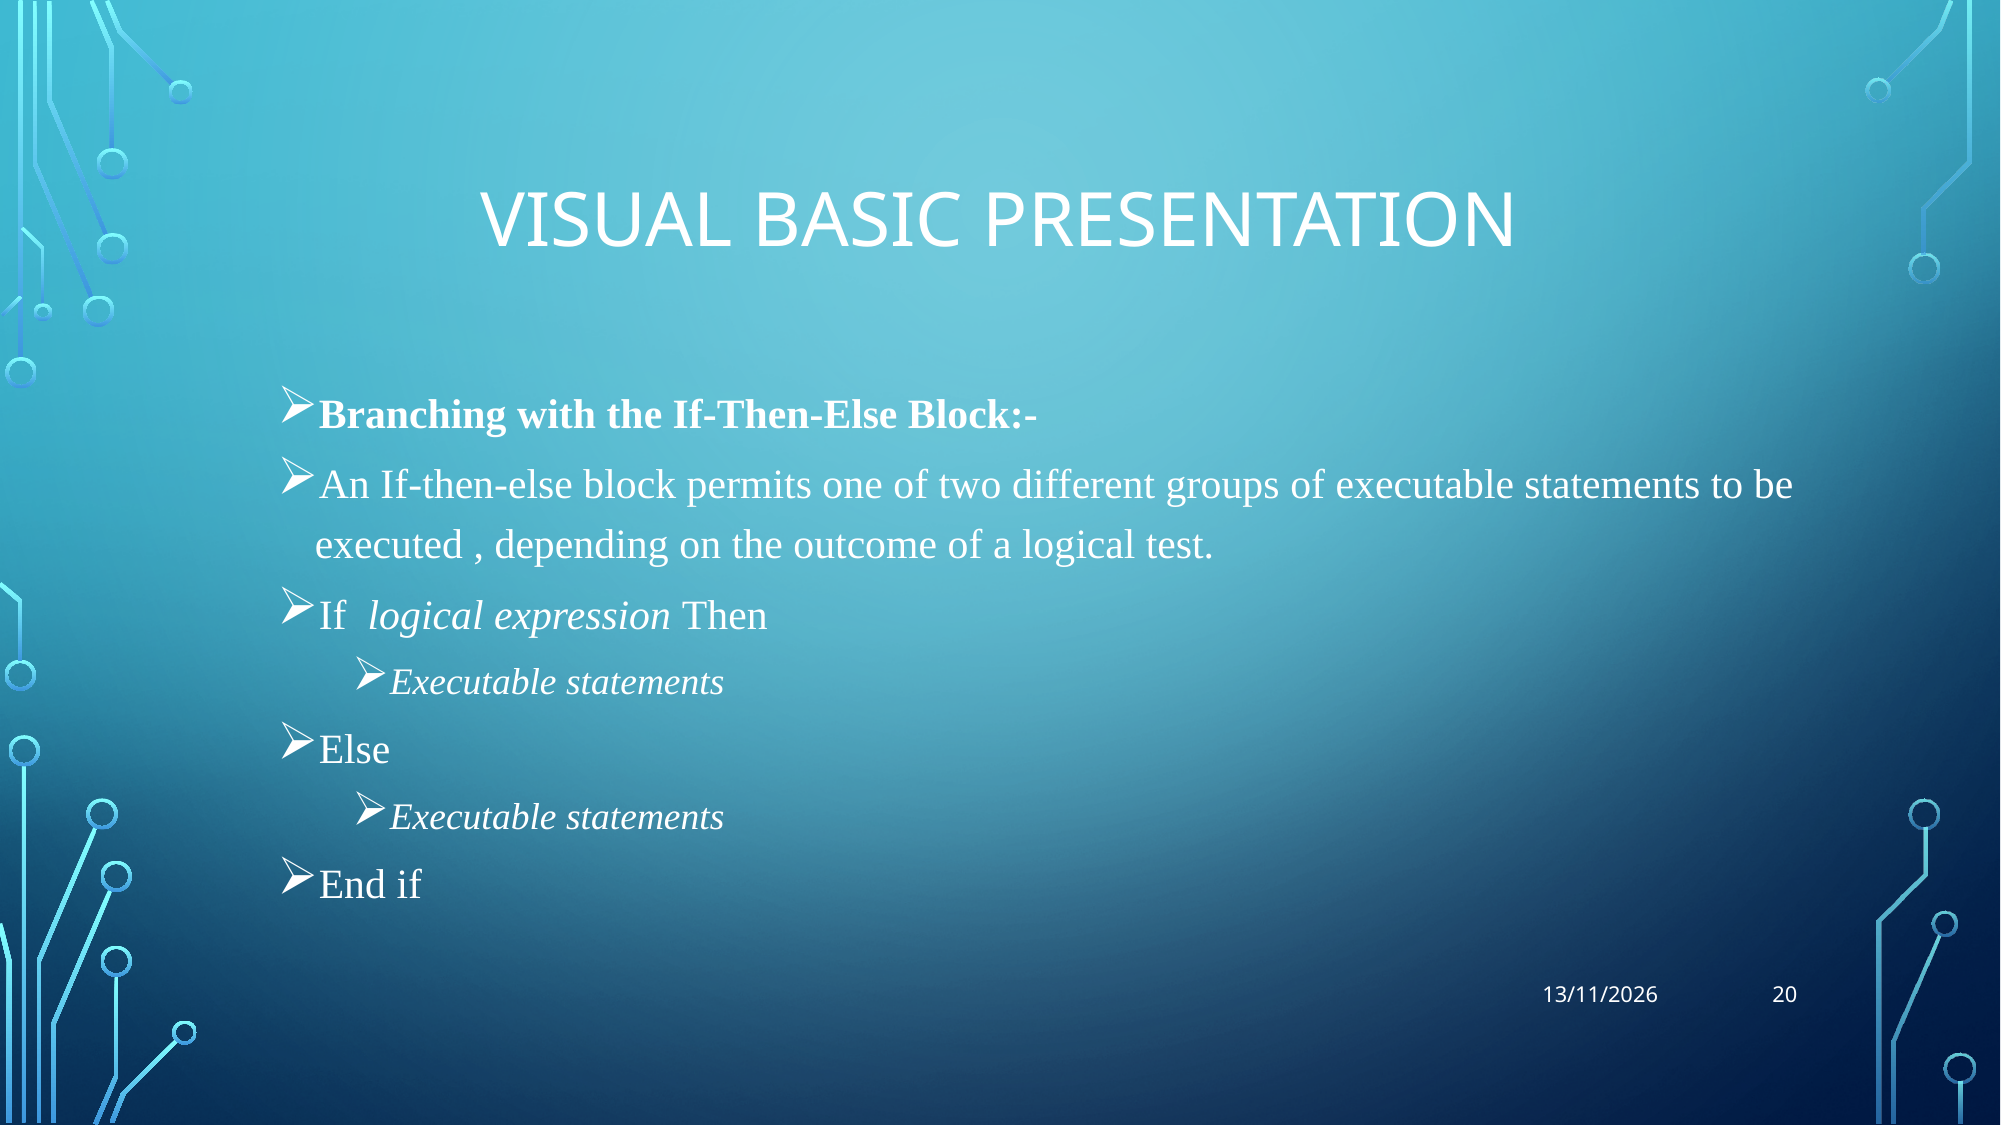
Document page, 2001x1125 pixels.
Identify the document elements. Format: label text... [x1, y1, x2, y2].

list Branching with the If-Then-Else Block:- An If-then-else block permits one of two different groups of executable statements to be executed , depending on the outcome of a logical test. If logical expression Then Executable statements Else Executable statements End if [187, 369, 1813, 950]
slide_number 20 [1685, 965, 1813, 1025]
title Visual Basic Presentation [187, 101, 1813, 344]
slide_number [1223, 965, 1674, 1025]
